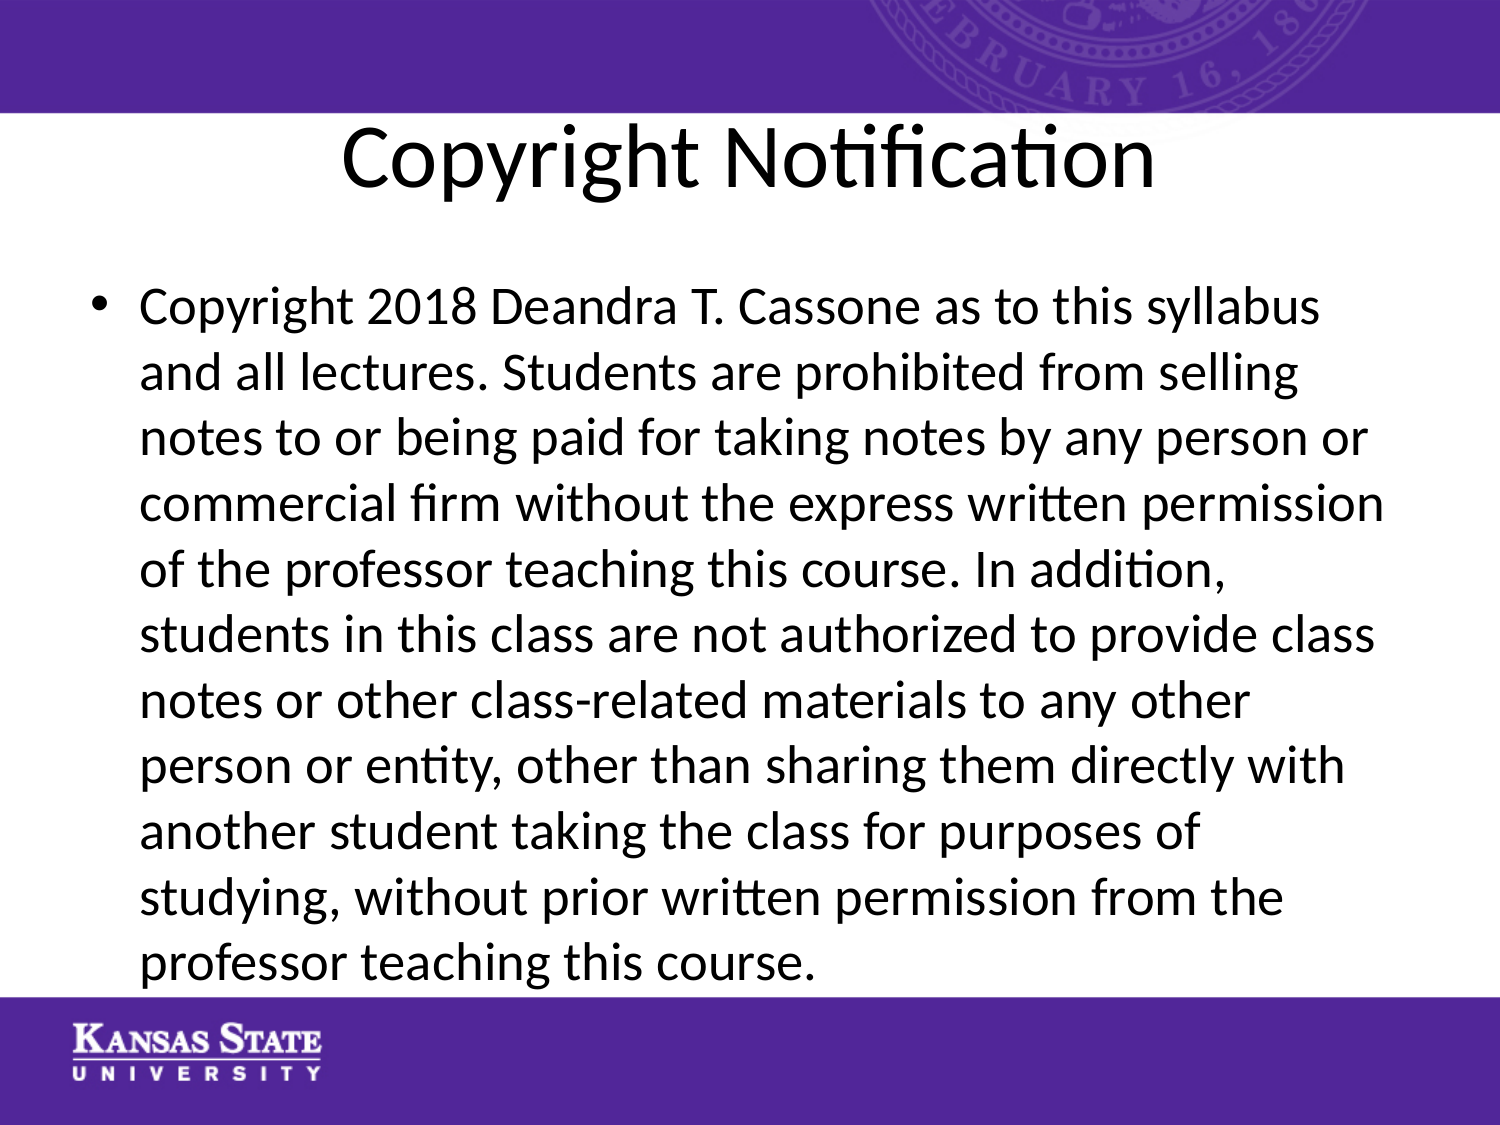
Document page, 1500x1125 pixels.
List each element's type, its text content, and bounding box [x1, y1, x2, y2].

title Copyright Notification [75, 57, 1425, 245]
picture [0, 0, 1500, 1125]
list Copyright 2018 Deandra T. Cassone as to this syllabus and all lectures. Students are prohibited from selling notes to or being paid for taking notes by any person or commercial firm without the express written permission of the professor teaching this course. In addition, students in this class are not authorized to provide class notes or other class-related materials to any other person or entity, other than sharing them directly with another student taking the class for purposes of studying, without prior written permission from the professor teaching this course. [75, 262, 1425, 1005]
